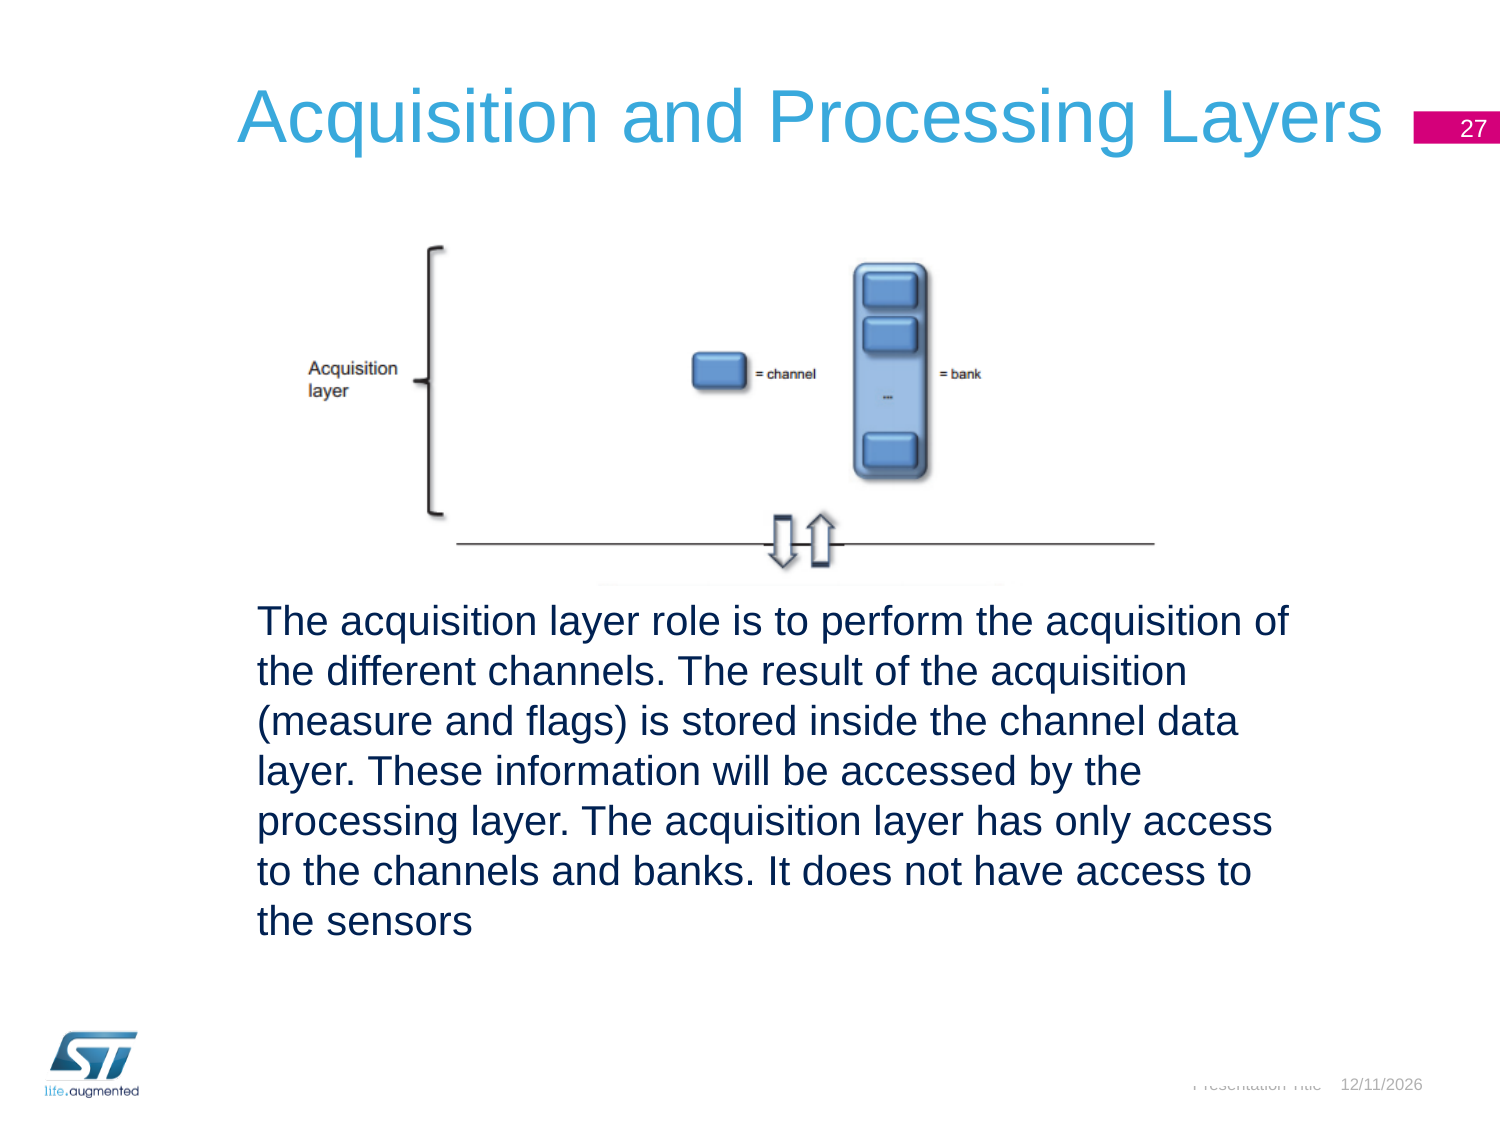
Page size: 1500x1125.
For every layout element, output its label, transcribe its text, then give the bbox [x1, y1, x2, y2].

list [290, 209, 1210, 978]
footer Presentation Title [761, 1086, 1322, 1094]
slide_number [1340, 1073, 1426, 1094]
text_box The acquisition layer role is to perform the acquisition of the different channels. The result of the acquisition (measure and flags) is stored inside the channel data layer. These information will be accessed by the processing layer. The acquisition layer has only access to the channels and banks. It does not have access to the sensors [242, 586, 1326, 1086]
picture [37, 1022, 147, 1104]
title Acquisition and Processing Layers [75, 19, 1400, 207]
slide_number 27 [1413, 111, 1500, 144]
